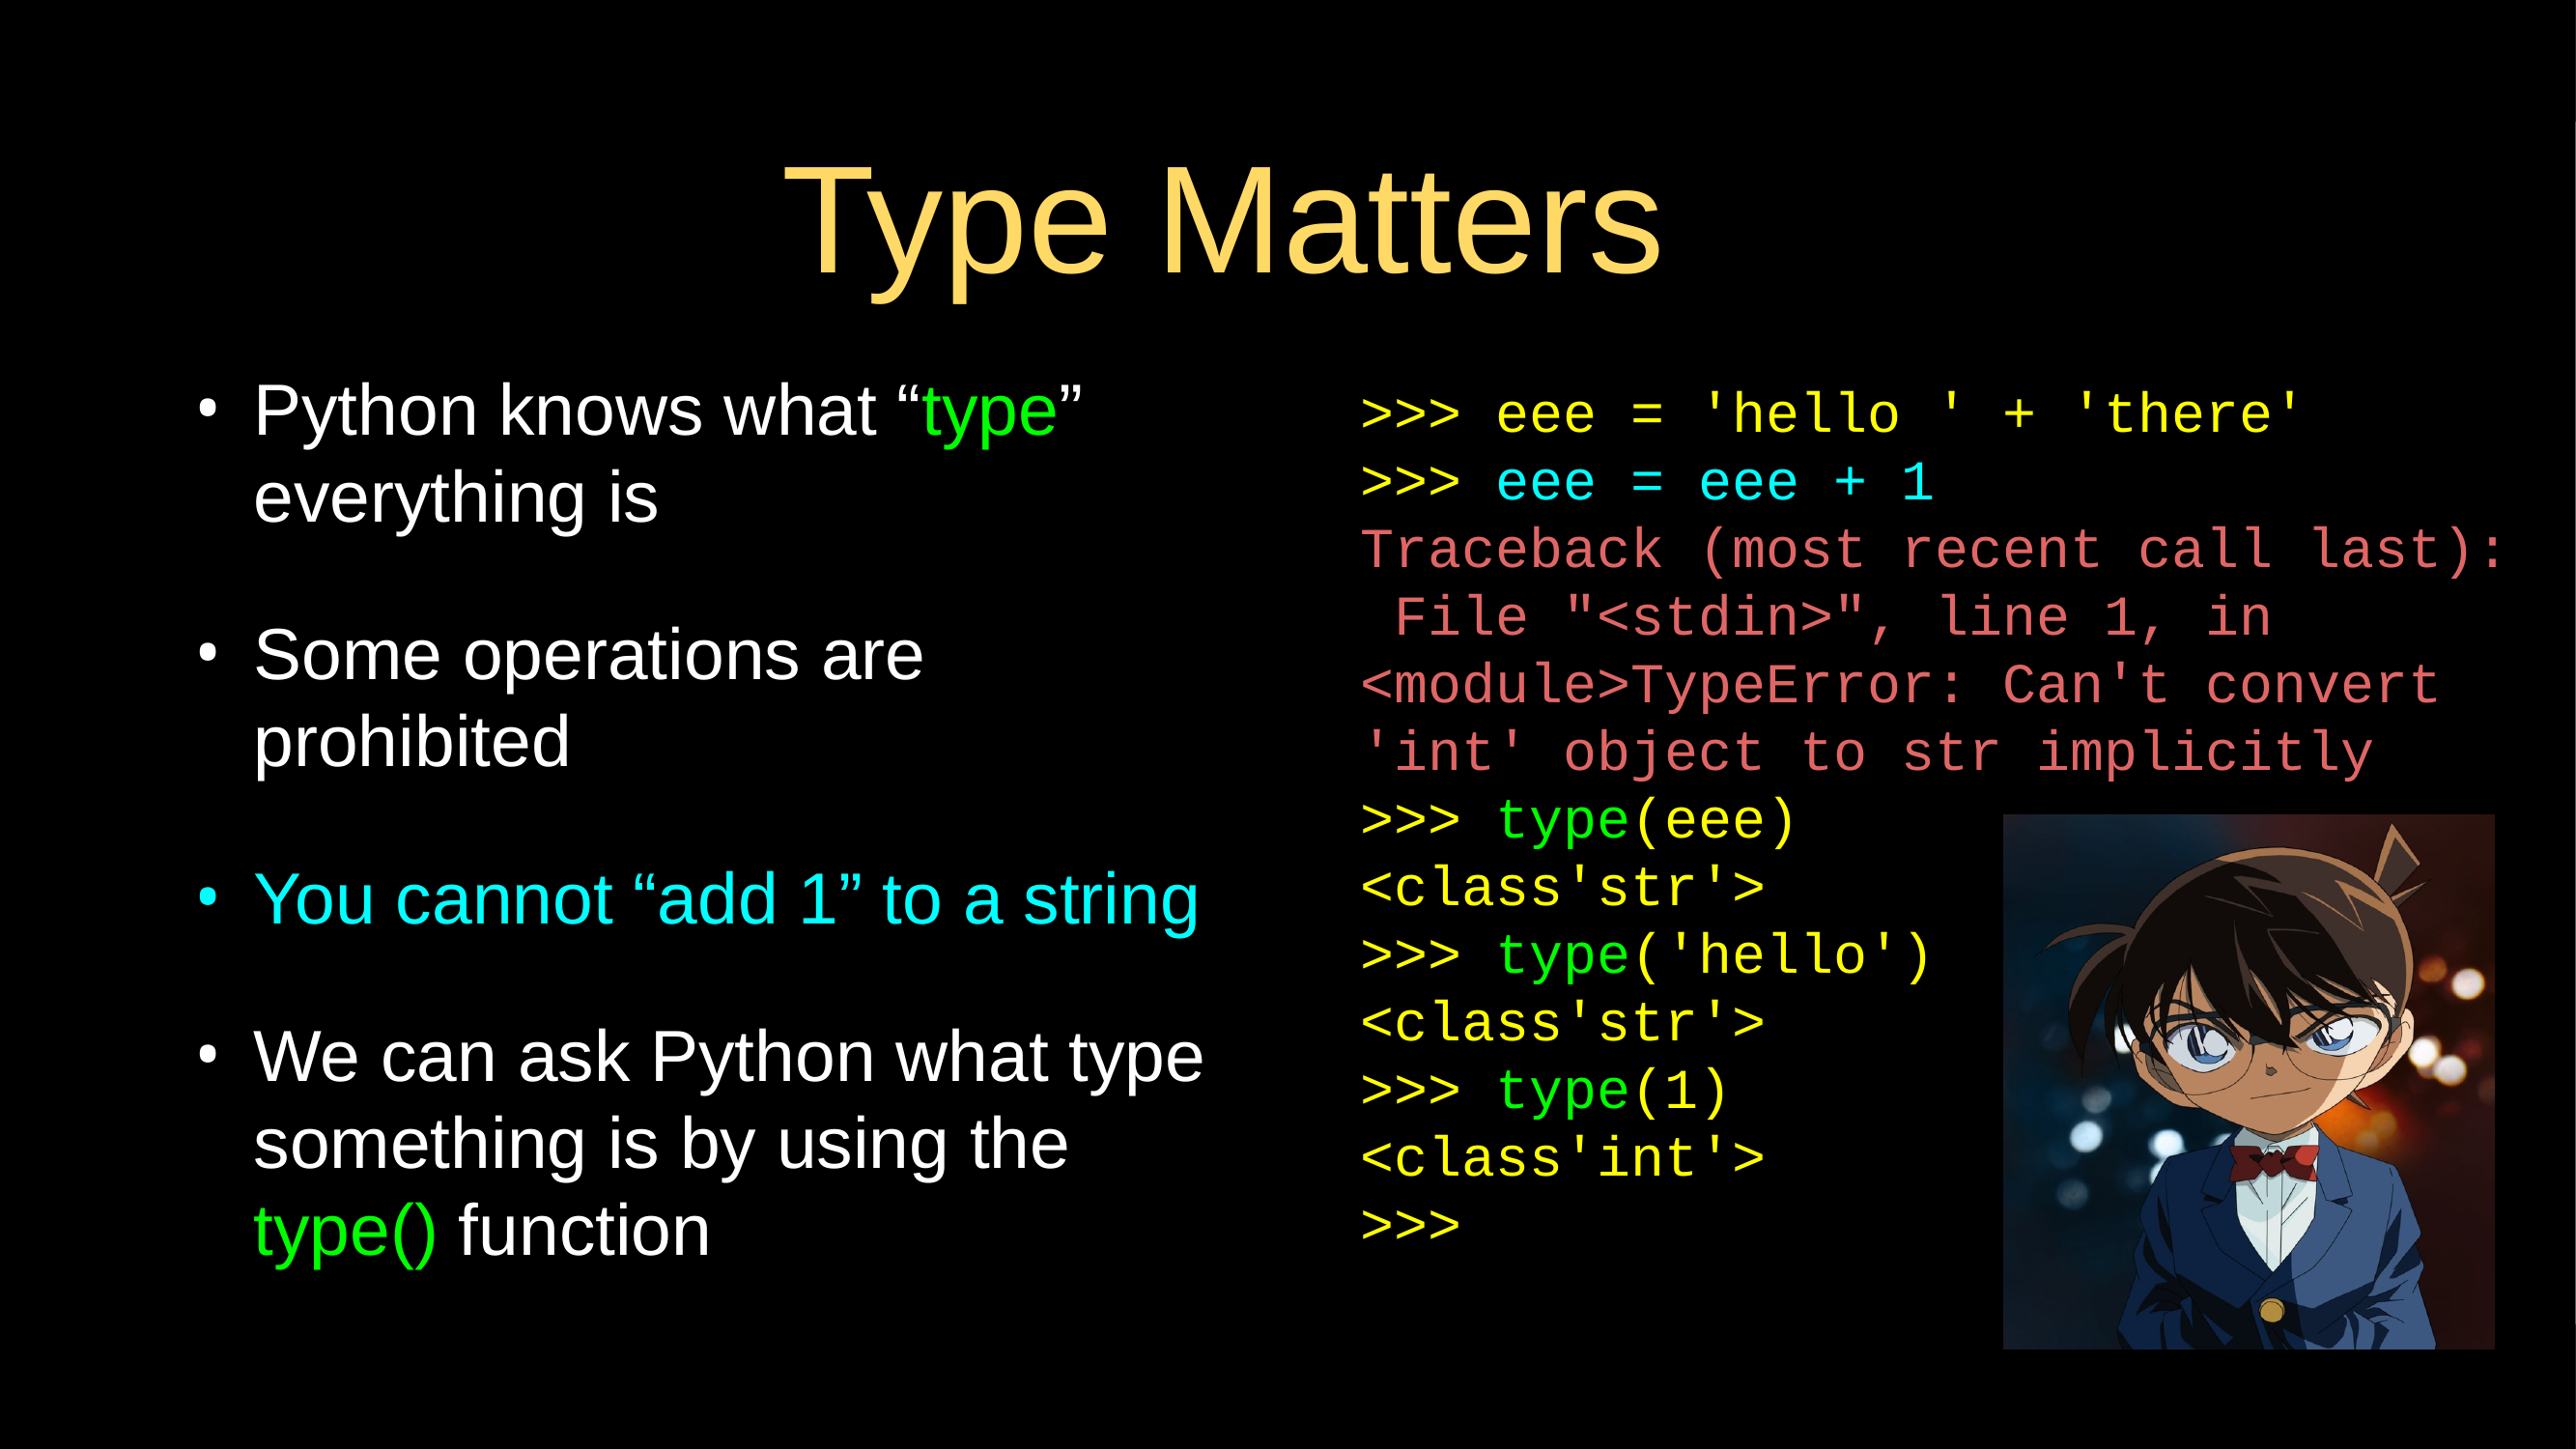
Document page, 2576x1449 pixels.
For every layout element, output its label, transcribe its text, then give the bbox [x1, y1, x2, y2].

list Python knows what “type” everything is Some operations are prohibited You cannot “add 1” to a string We can ask Python what type something is by using the type() function [128, 338, 1265, 1294]
text_box >>> eee = 'hello ' + 'there' >>> eee = eee + 1 Traceback (most recent call last): File "<stdin>", line 1, in <module>TypeError: Can't convert 'int' object to str implicitly >>> type(eee) <class'str'> >>> type('hello') <class'str'> >>> type(1) <class'int'> >>> [1360, 335, 2520, 1294]
title Type Matters [128, 124, 2319, 300]
picture [2003, 814, 2495, 1350]
